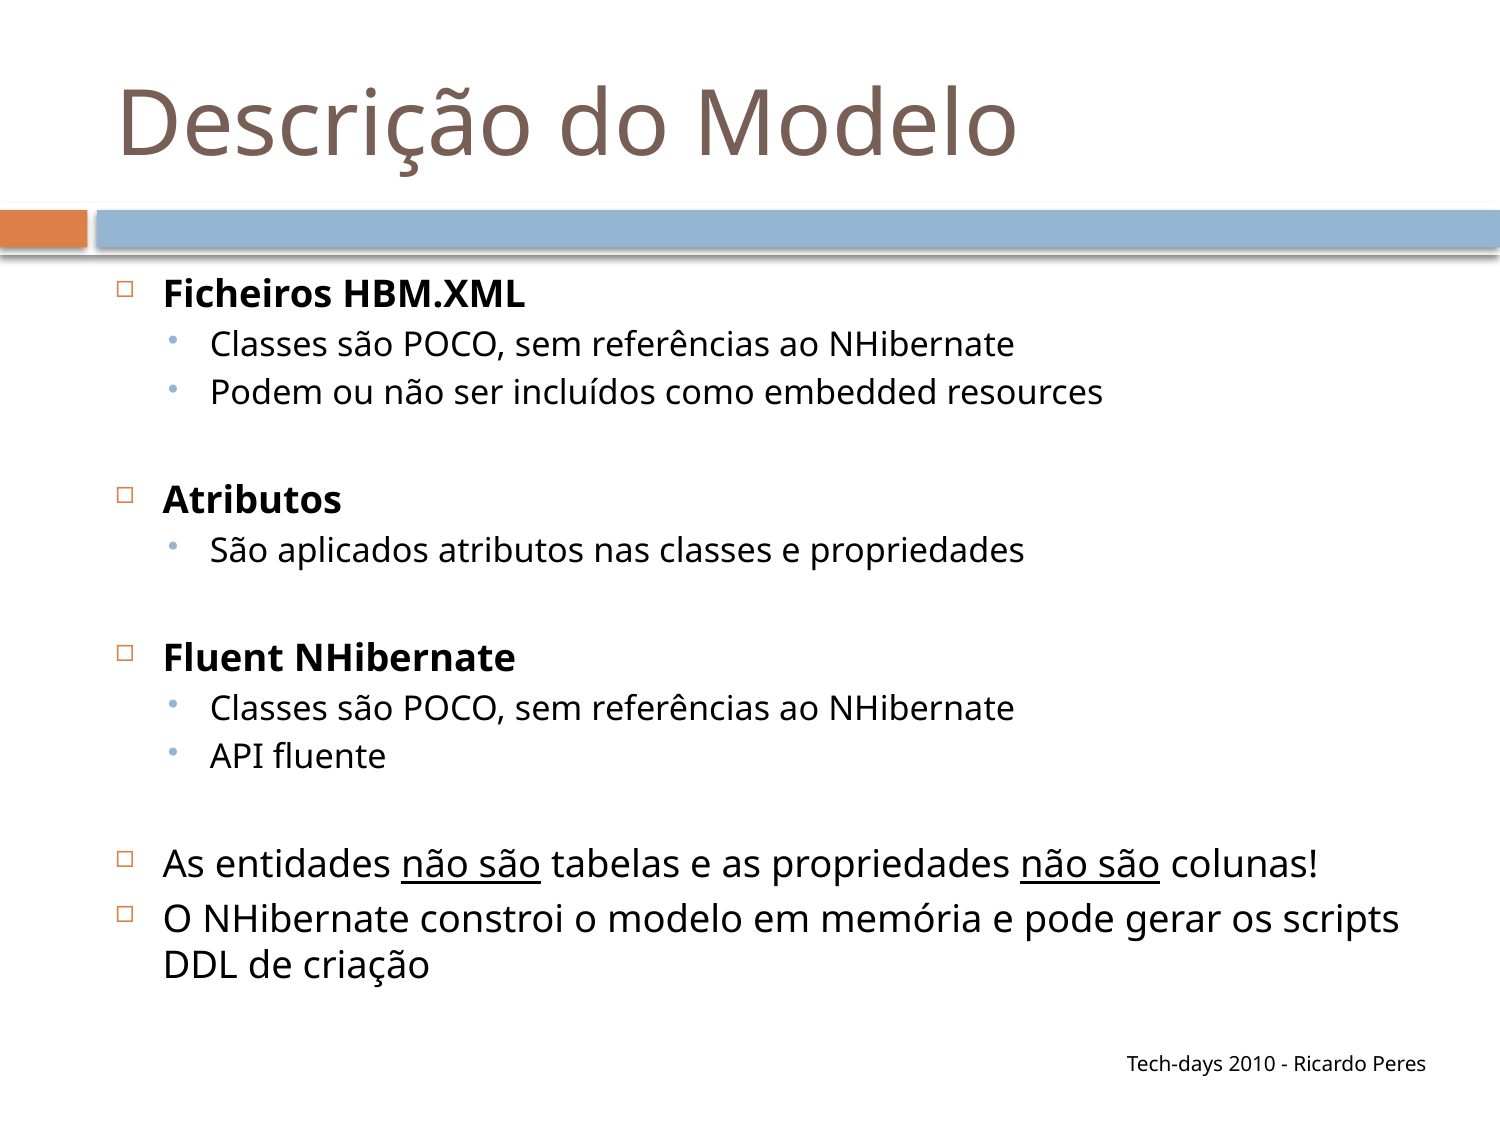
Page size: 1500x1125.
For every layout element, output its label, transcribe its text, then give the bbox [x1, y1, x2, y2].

list Ficheiros HBM.XML Classes são POCO, sem referências ao NHibernate Podem ou não ser incluídos como embedded resources Atributos São aplicados atributos nas classes e propriedades Fluent NHibernate Classes são POCO, sem referências ao NHibernate API fluente As entidades não são tabelas e as propriedades não são colunas! O NHibernate constroi o modelo em memória e pode gerar os scripts DDL de criação [100, 262, 1438, 1000]
title Descrição do Modelo [100, 37, 1438, 200]
text_box Tech-days 2010 - Ricardo Peres [1007, 1042, 1442, 1083]
